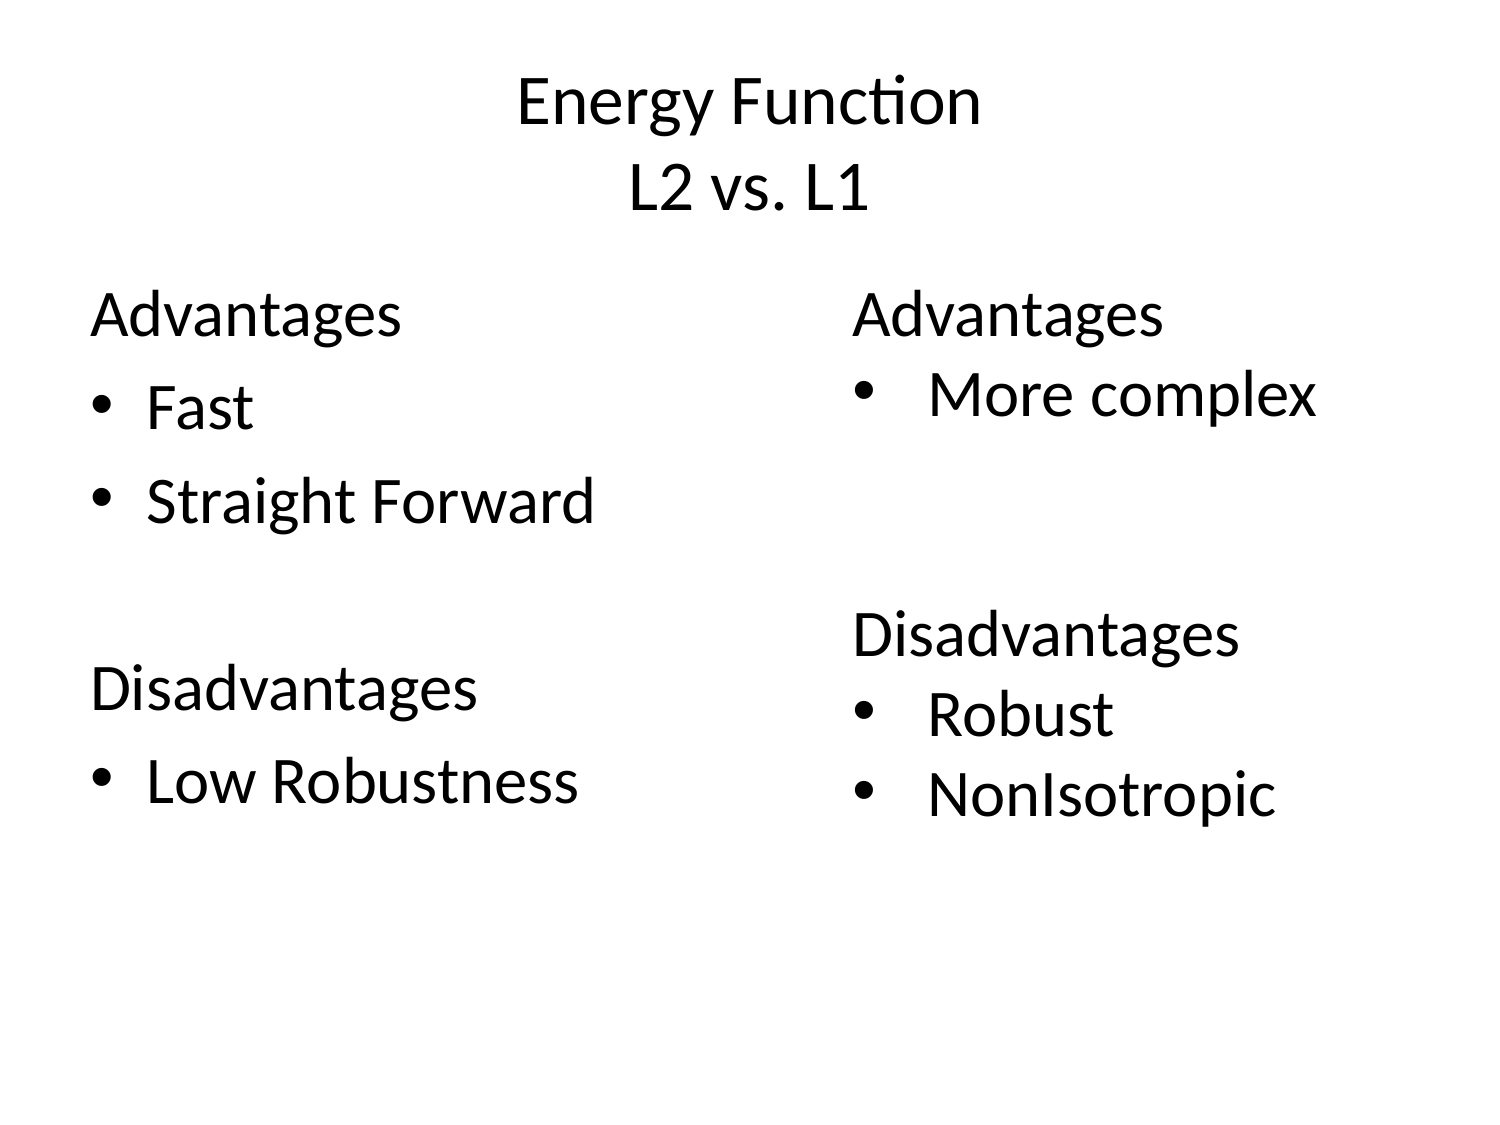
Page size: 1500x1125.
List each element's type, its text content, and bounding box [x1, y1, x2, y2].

title Energy Function L2 vs. L1 [75, 45, 1425, 233]
text_box Advantages More complex Disadvantages Robust NonIsotropic [837, 262, 1425, 917]
list Advantages Fast Straight Forward Disadvantages Low Robustness [75, 262, 750, 1005]
